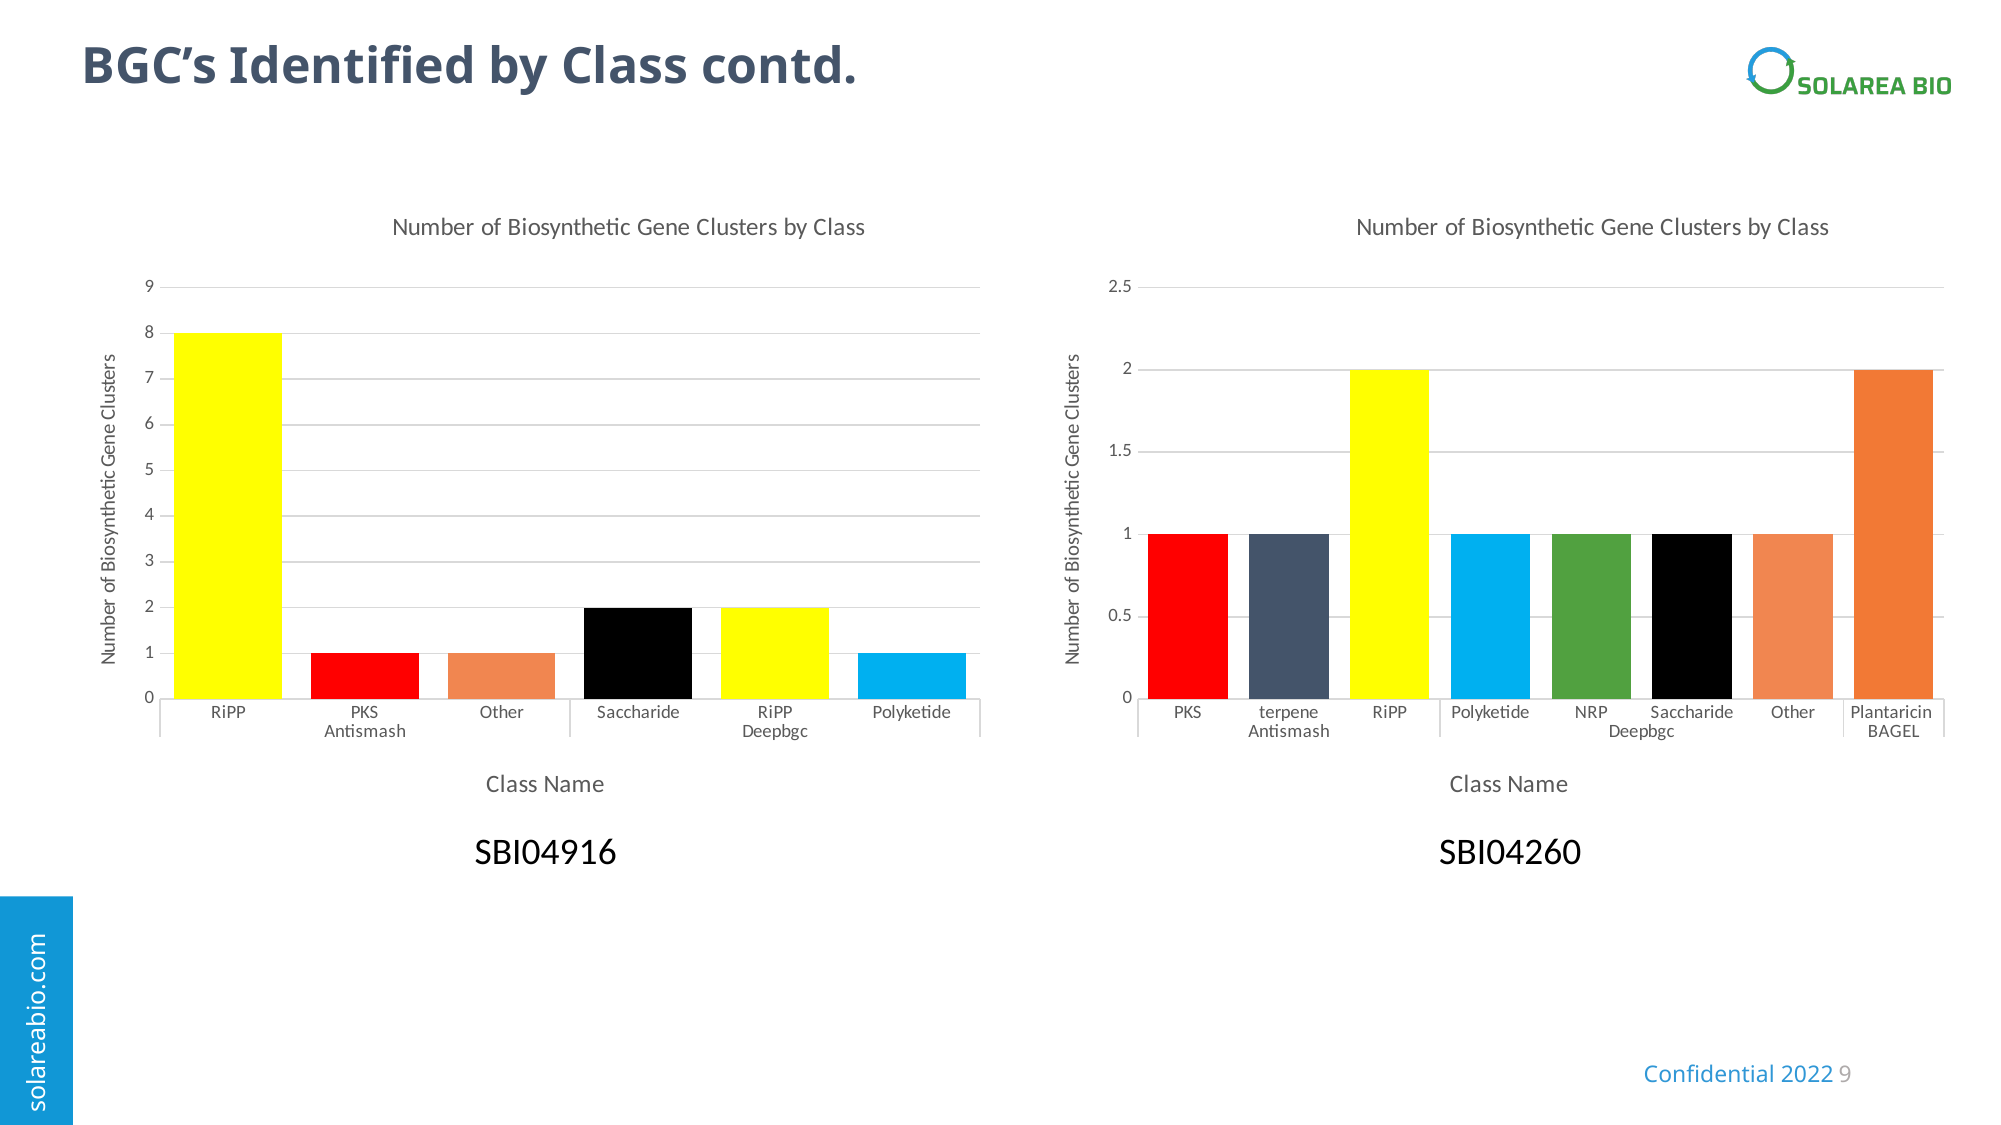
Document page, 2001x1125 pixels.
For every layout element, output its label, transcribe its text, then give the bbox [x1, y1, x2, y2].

text_box SBI04916 [459, 820, 640, 880]
title BGC’s Identified by Class contd. [66, 26, 1682, 199]
chart [66, 205, 999, 820]
text_box SBI04260 [1424, 820, 1604, 880]
picture [1740, 39, 1951, 102]
chart [1030, 205, 1963, 820]
